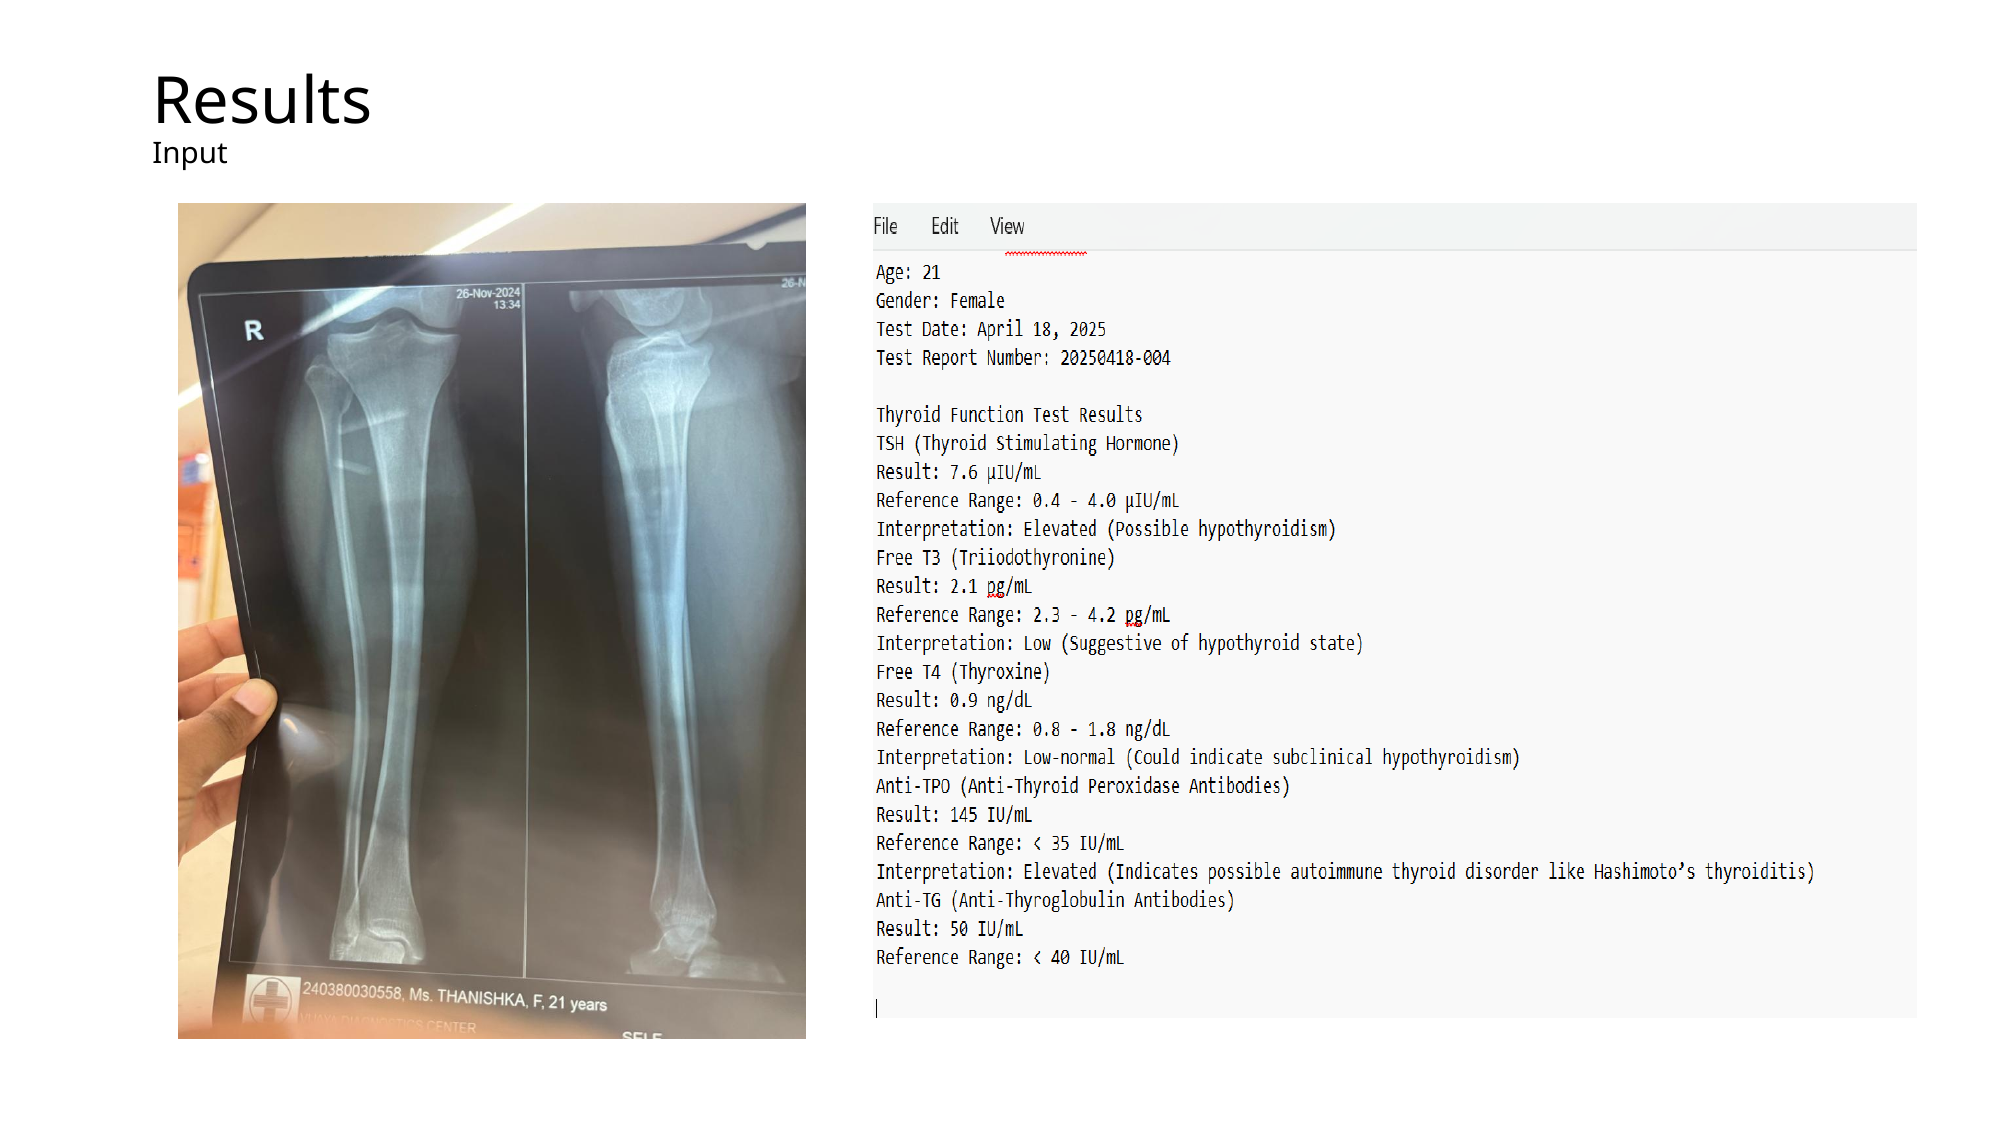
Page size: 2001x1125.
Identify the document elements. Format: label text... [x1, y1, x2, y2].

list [178, 203, 806, 1040]
title Results Input [137, 59, 1863, 178]
picture [873, 203, 1917, 1018]
